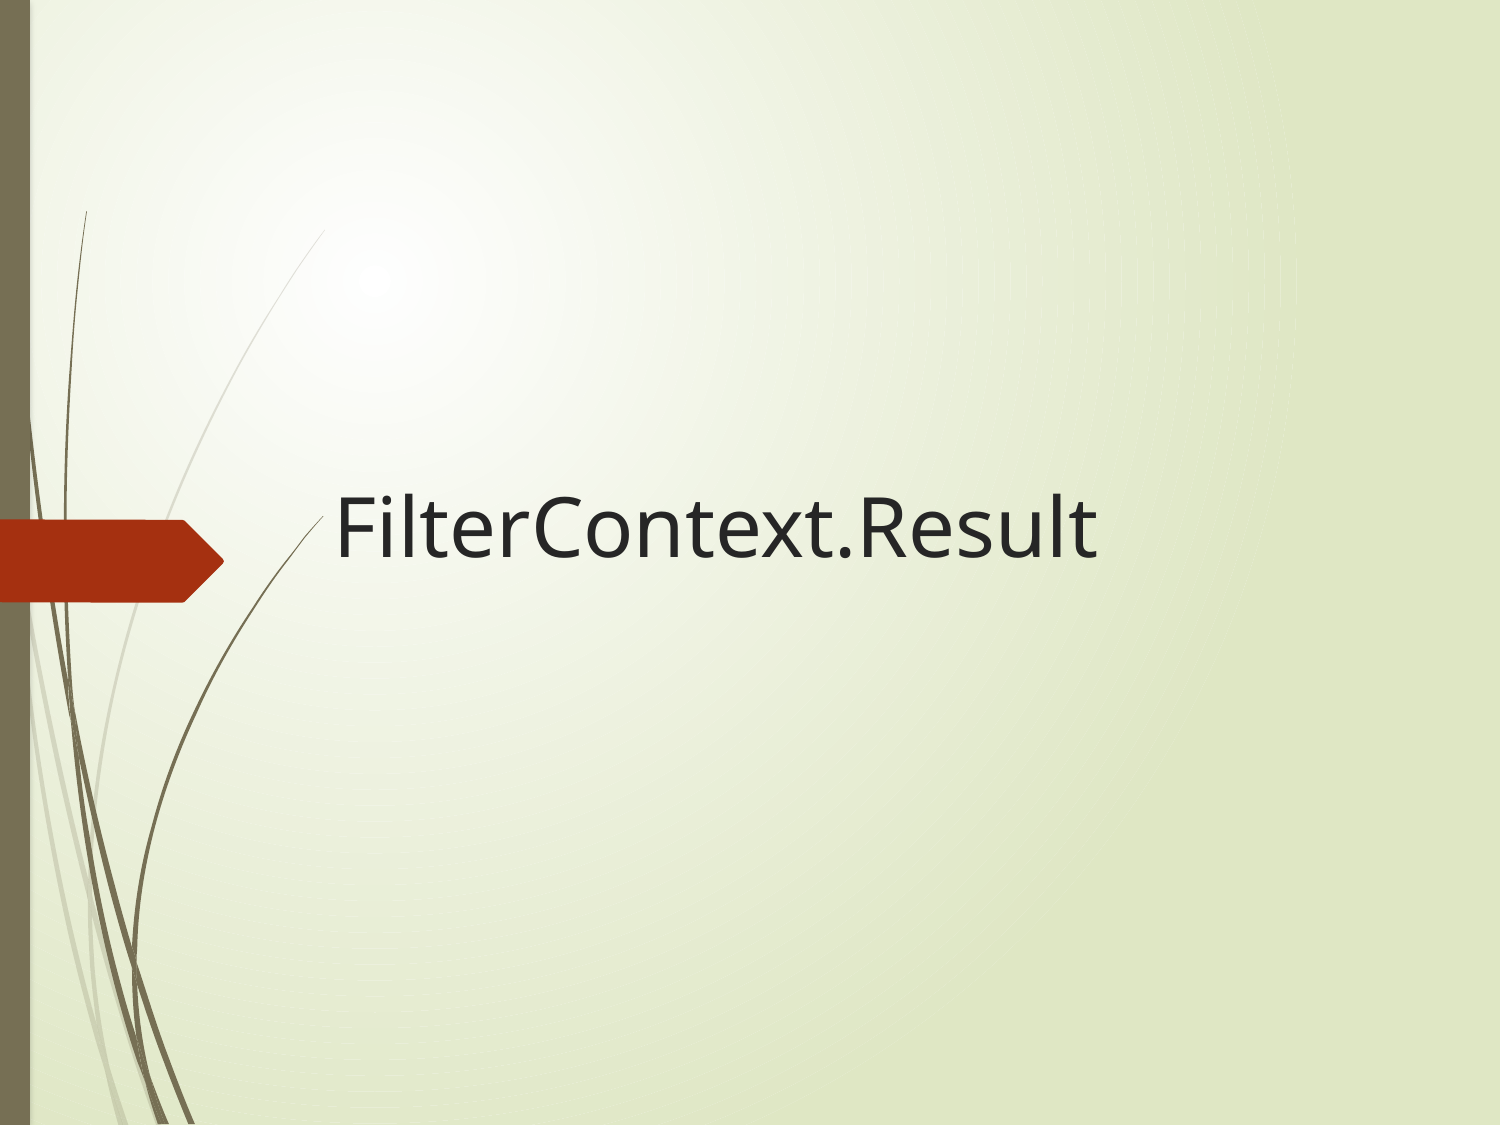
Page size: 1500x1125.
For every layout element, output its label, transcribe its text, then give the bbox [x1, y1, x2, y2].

title FilterContext.Result [318, 340, 1400, 582]
